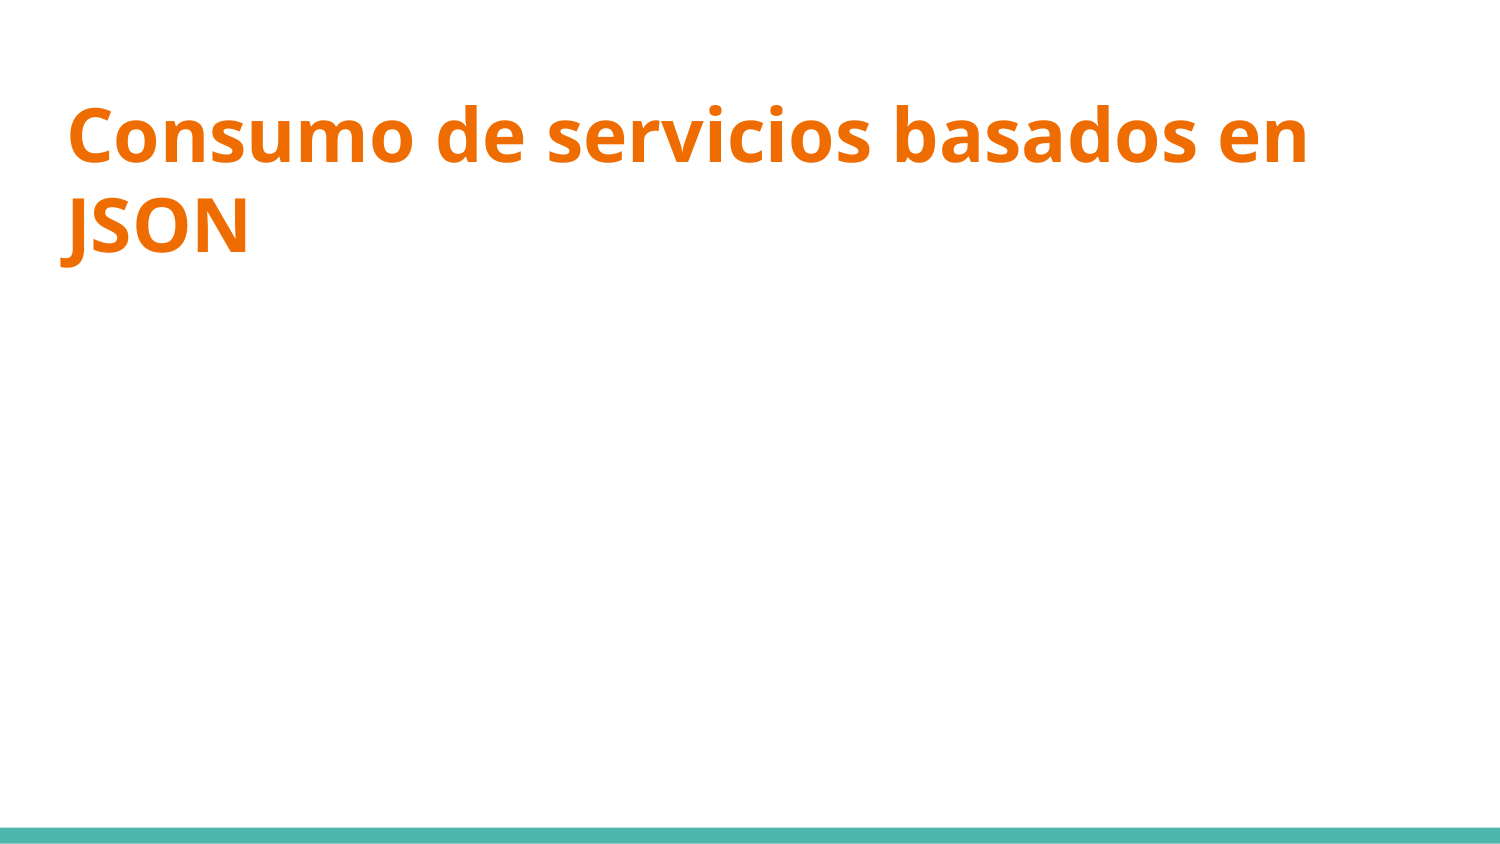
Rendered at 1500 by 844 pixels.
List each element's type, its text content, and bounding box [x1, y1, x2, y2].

title Consumo de servicios basados en JSON [51, 72, 1449, 189]
